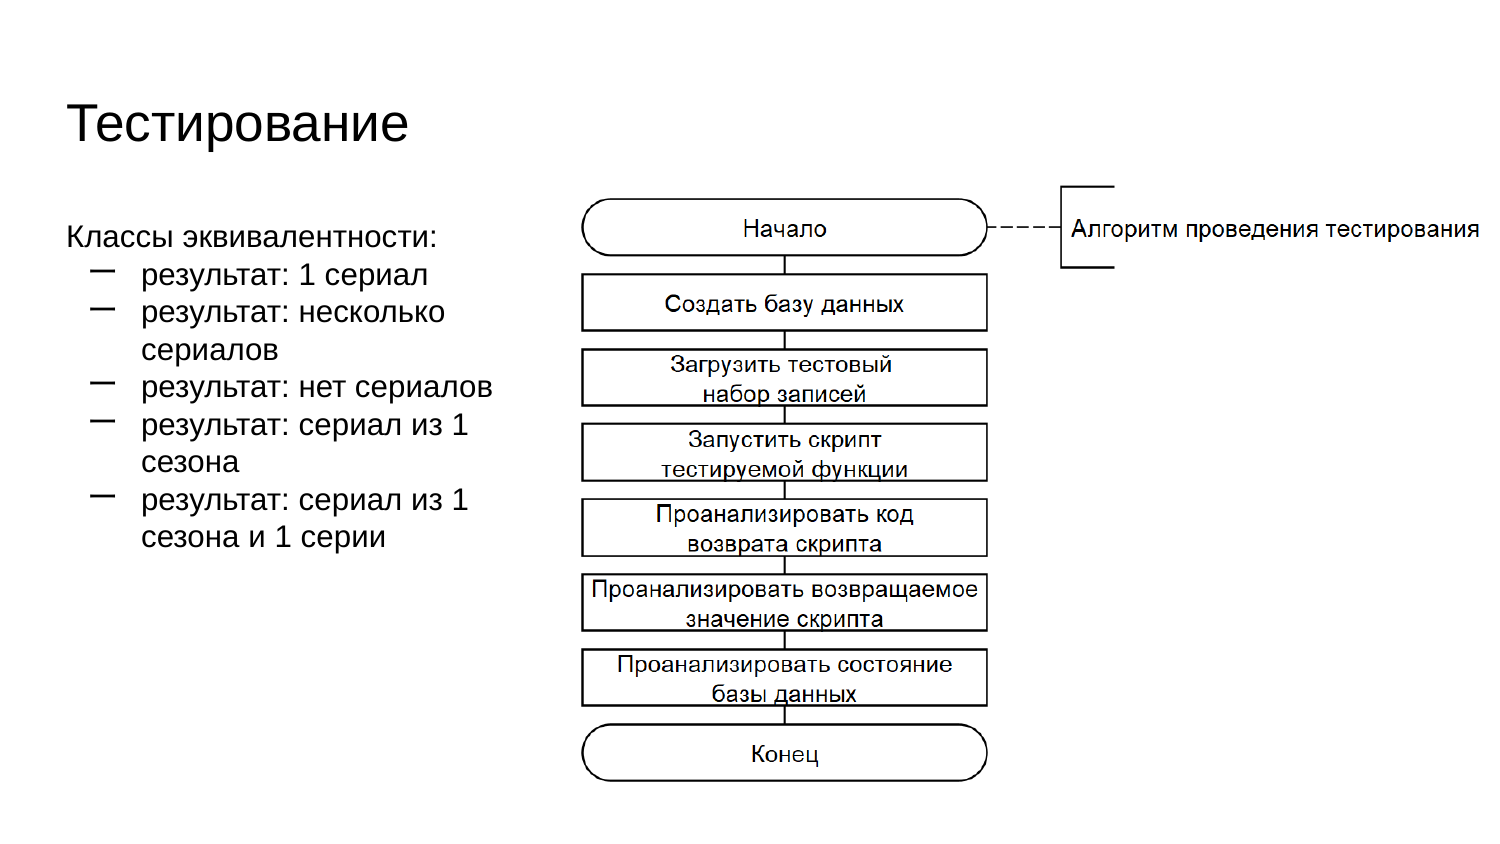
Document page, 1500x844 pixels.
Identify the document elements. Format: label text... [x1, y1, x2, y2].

title Тестирование [51, 72, 1449, 167]
text_box Классы эквивалентности: результат: 1 сериал результат: несколько сериалов результат: нет сериалов результат: сериал из 1 сезона результат: сериал из 1 сезона и 1 серии [51, 201, 542, 669]
picture [547, 166, 1500, 794]
